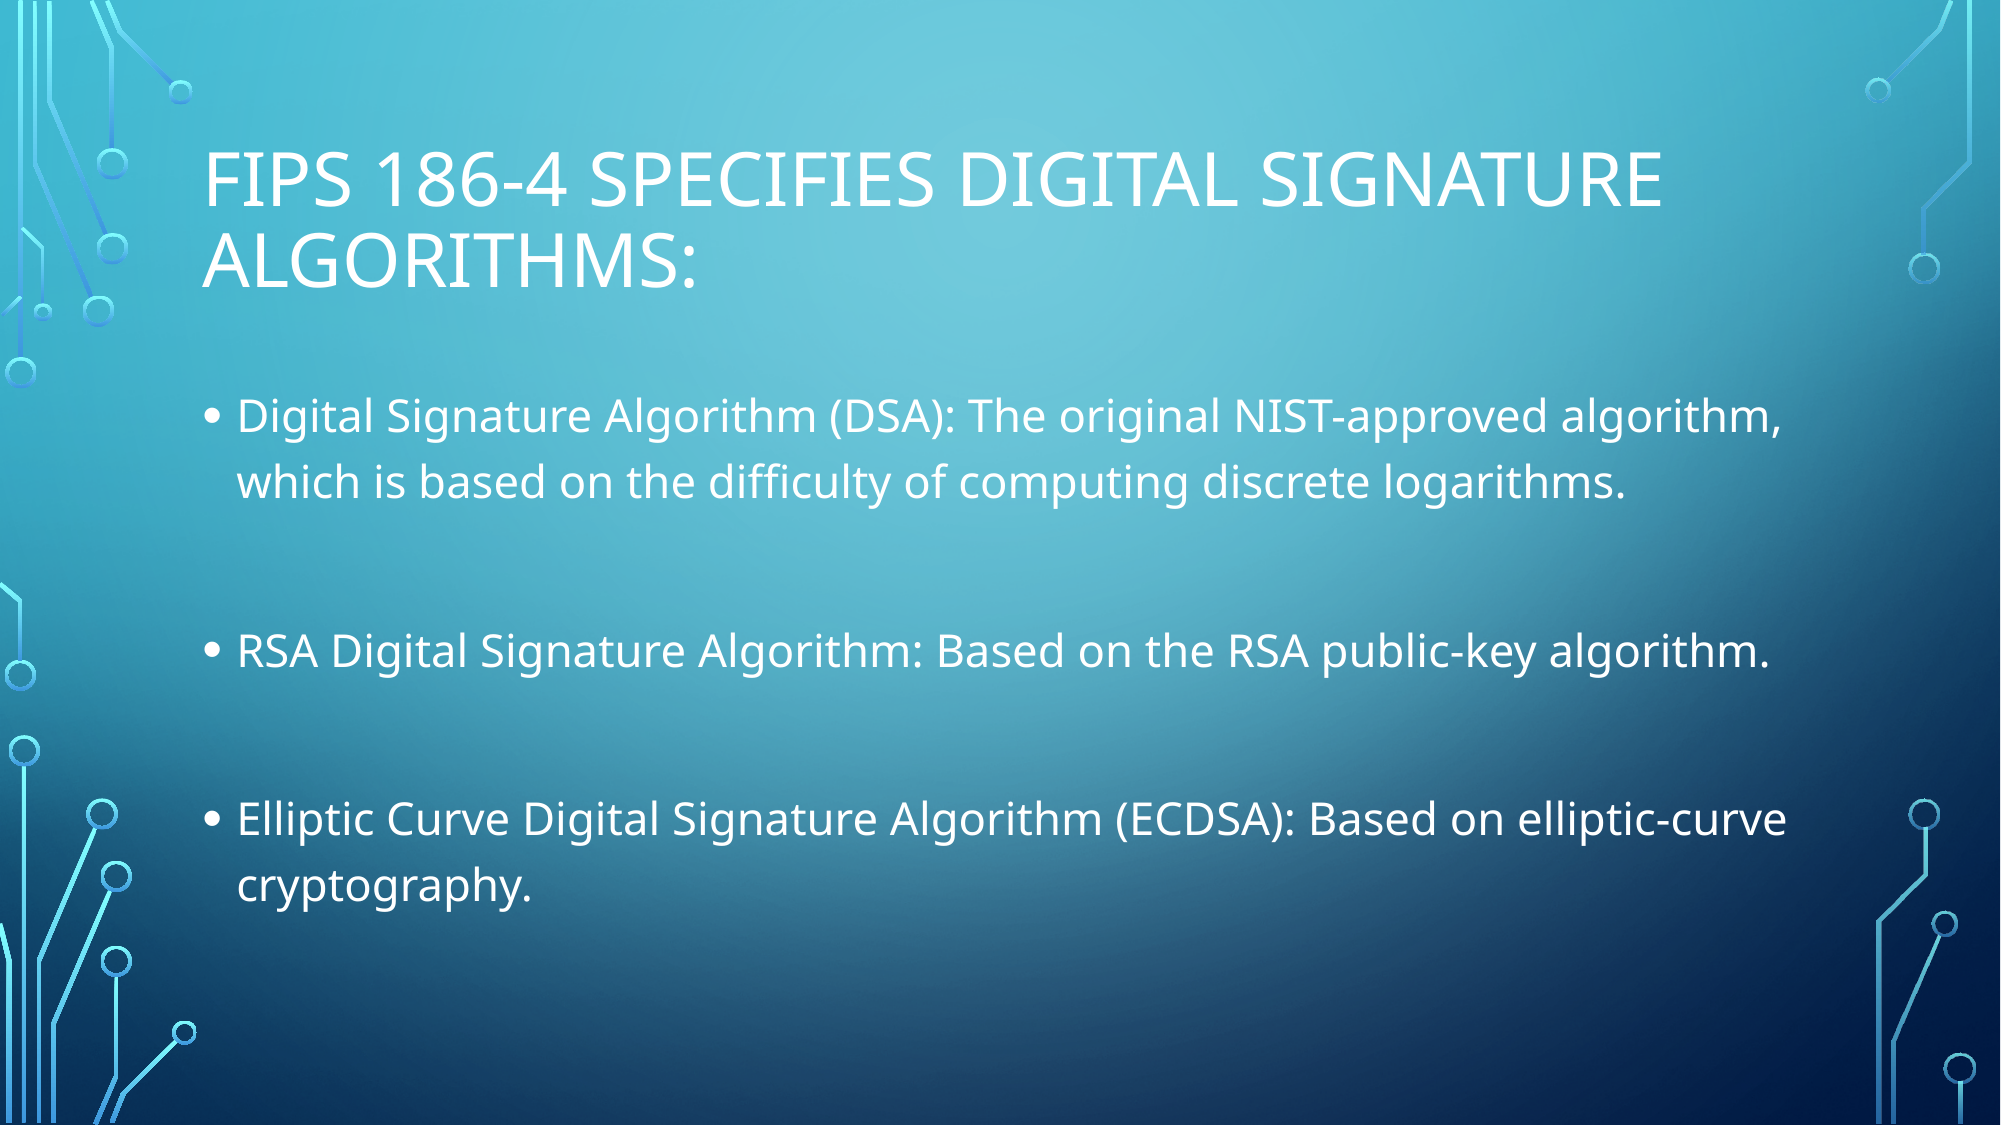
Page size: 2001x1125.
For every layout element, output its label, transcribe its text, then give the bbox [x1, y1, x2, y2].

title FIPS 186-4 specifies digital signature algorithms: [187, 101, 1813, 344]
list Digital Signature Algorithm (DSA): The original NIST-approved algorithm, which is based on the difficulty of computing discrete logarithms. RSA Digital Signature Algorithm: Based on the RSA public-key algorithm. Elliptic Curve Digital Signature Algorithm (ECDSA): Based on elliptic-curve cryptography. [187, 369, 1813, 950]
